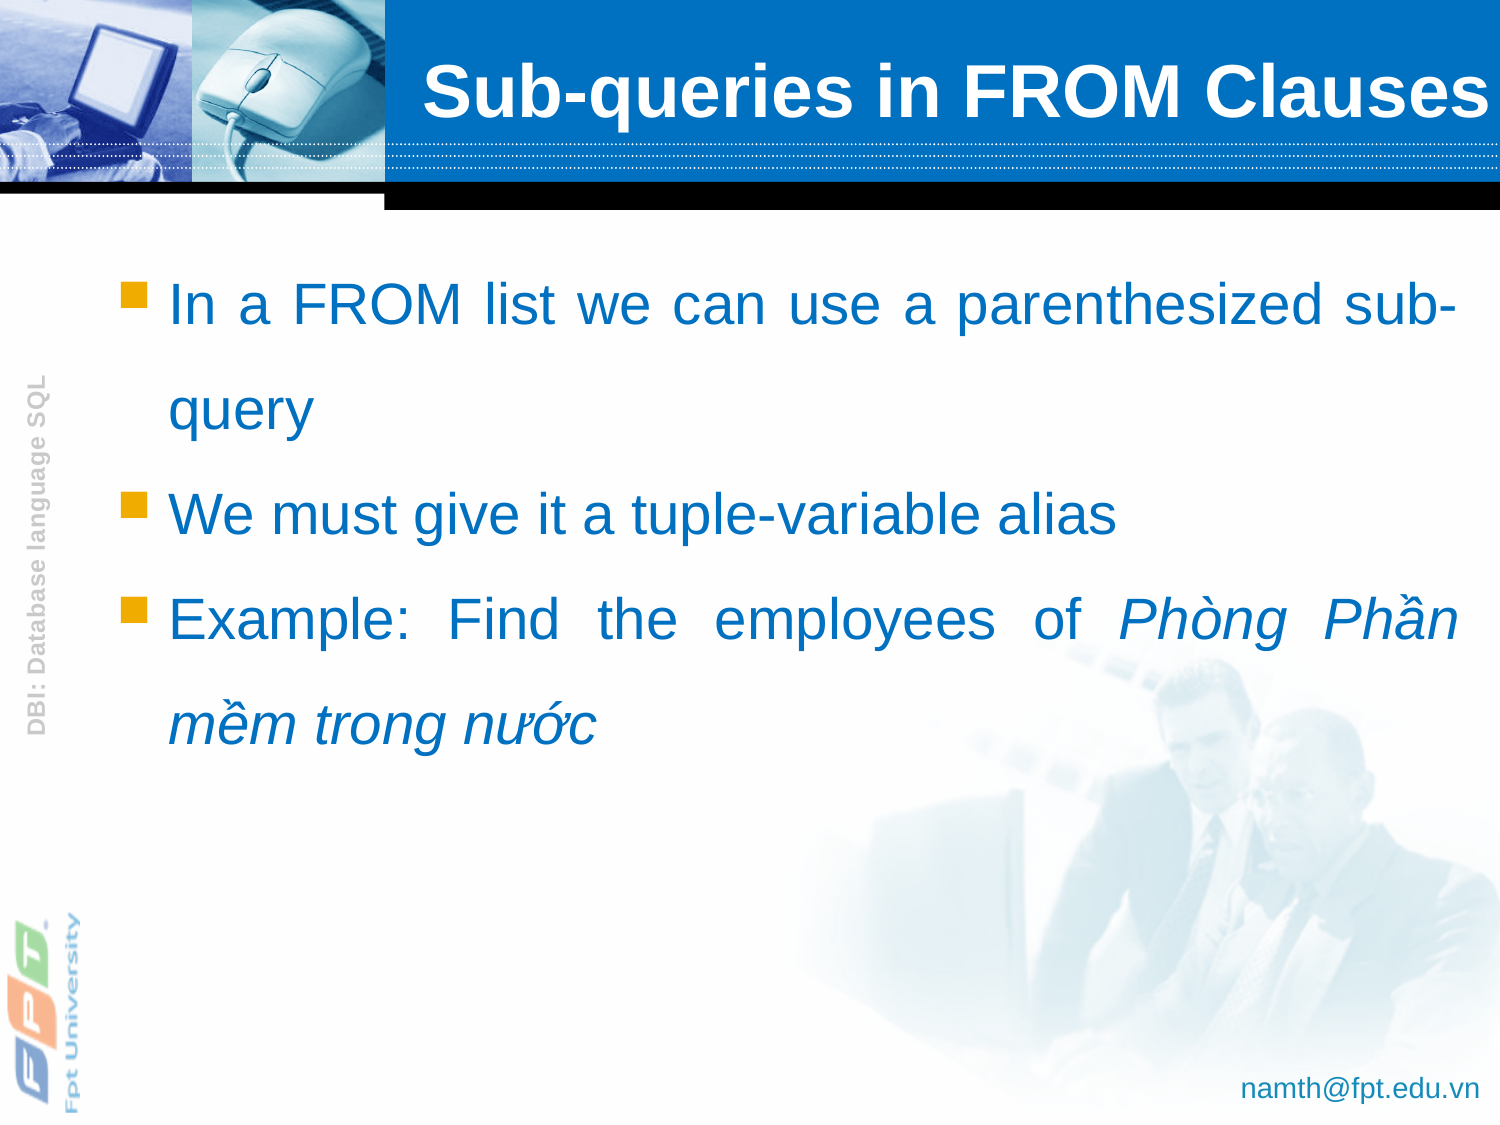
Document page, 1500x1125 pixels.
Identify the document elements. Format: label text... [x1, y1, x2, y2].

picture [0, 194, 1500, 1125]
list In a FROM list we can use a parenthesized sub-query We must give it a tuple-variable alias Example: Find the employees of Phòng Phần mềm trong nước [87, 216, 1475, 1050]
picture [0, 0, 385, 181]
title Sub-queries in FROM Clauses [387, 0, 1500, 175]
